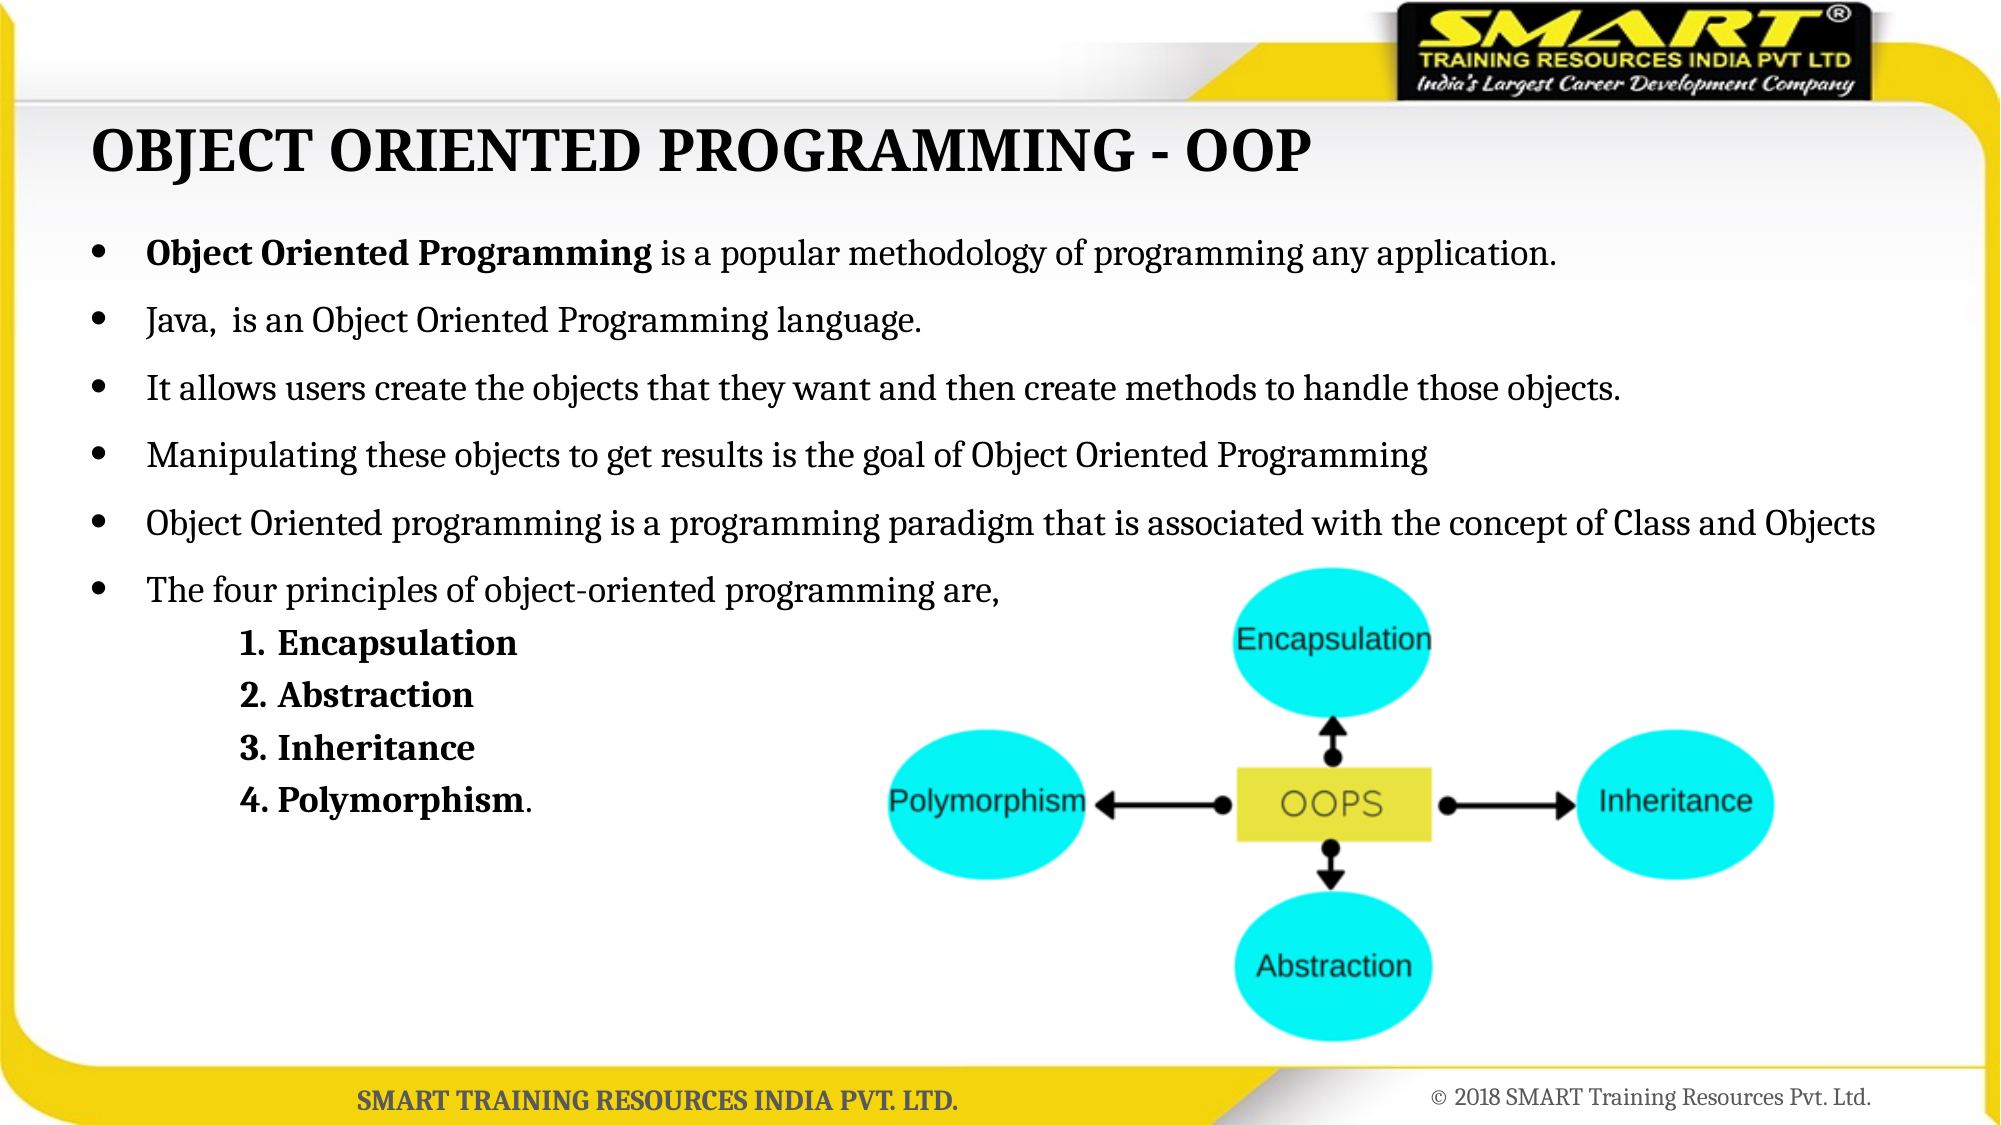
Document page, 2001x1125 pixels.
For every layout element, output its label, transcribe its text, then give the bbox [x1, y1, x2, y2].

list Object Oriented Programming is a popular methodology of programming any application. Java, is an Object Oriented Programming language. It allows users create the objects that they want and then create methods to handle those objects. Manipulating these objects to get results is the goal of Object Oriented Programming Object Oriented programming is a programming paradigm that is associated with the concept of Class and Objects The four principles of object-oriented programming are, Encapsulation Abstraction Inheritance Polymorphism. [75, 197, 1925, 980]
title OBJECT ORIENTED PROGRAMMING - OOP [75, 106, 1603, 197]
picture [0, 0, 2000, 1125]
